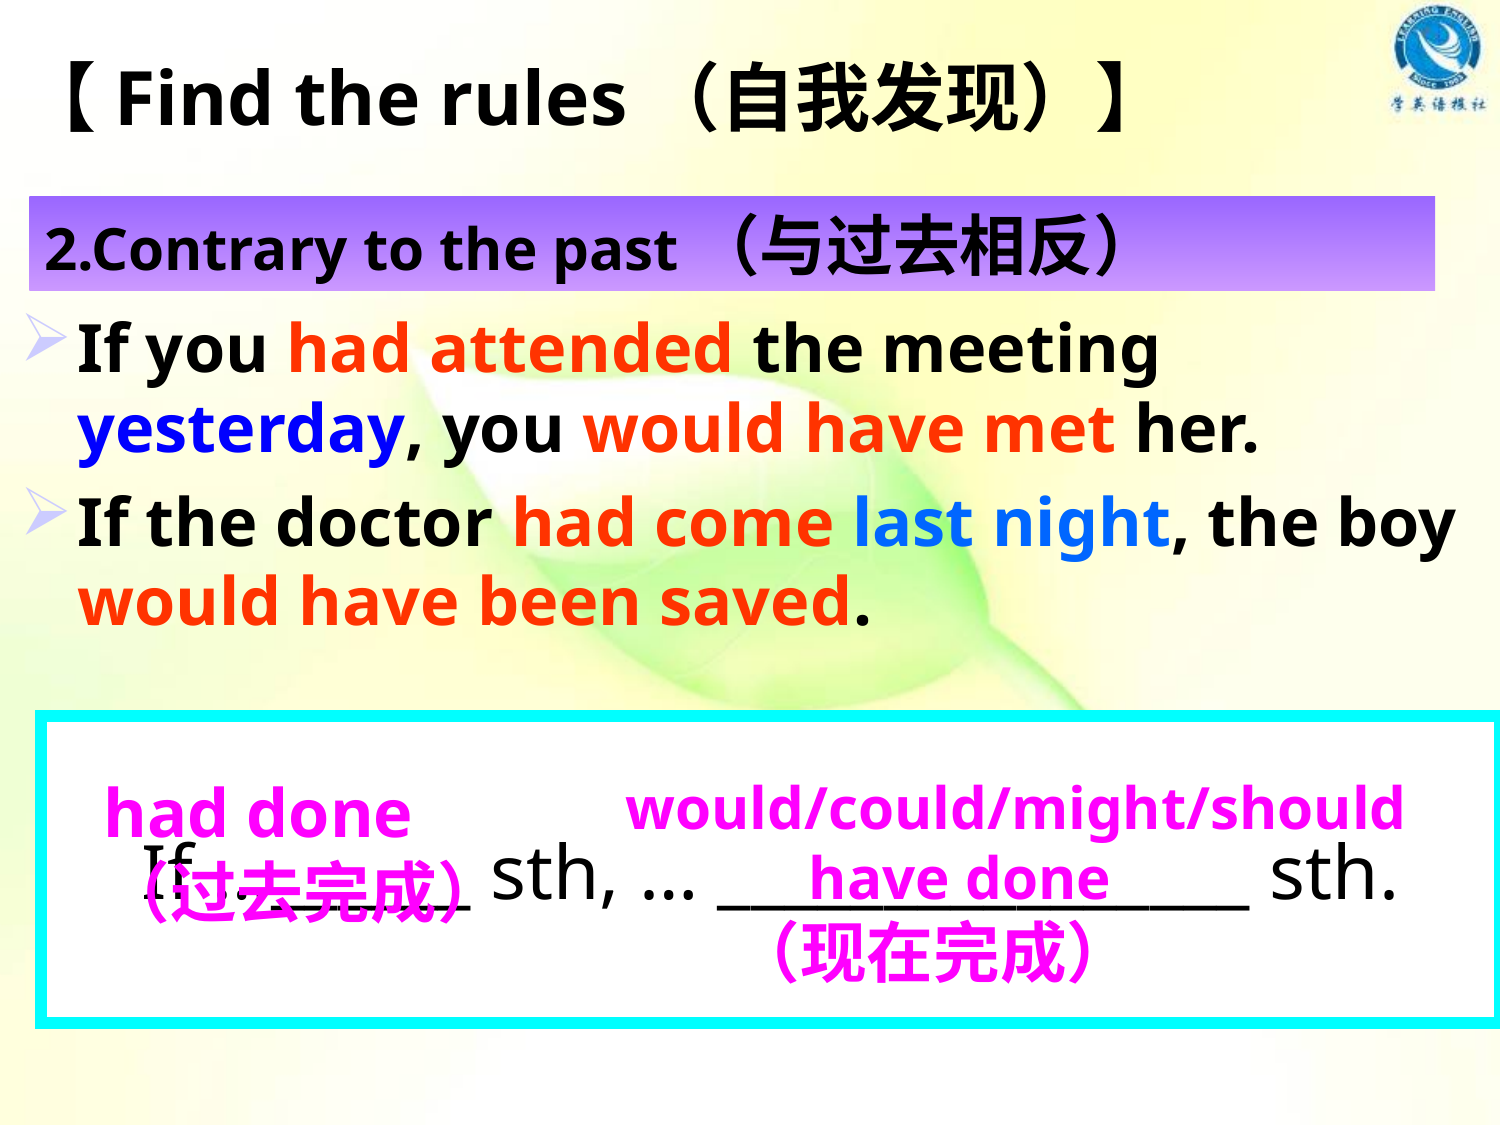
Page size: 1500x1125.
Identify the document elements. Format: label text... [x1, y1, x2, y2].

text_box 【Find the rules（自我发现）】 [6, 42, 1186, 148]
text_box 2.Contrary to the past（与过去相反） [29, 196, 1436, 291]
picture [0, 0, 1500, 1125]
list If you had attended the meeting yesterday, you would have met her. If the doctor had come last night, the boy would have been saved. [5, 205, 1500, 754]
text_box would/could/might/should have done （现在完成） [611, 763, 1437, 999]
text_box If …______ sth, … ________________ sth. [41, 716, 1500, 1024]
text_box had done （过去完成） [88, 763, 519, 939]
